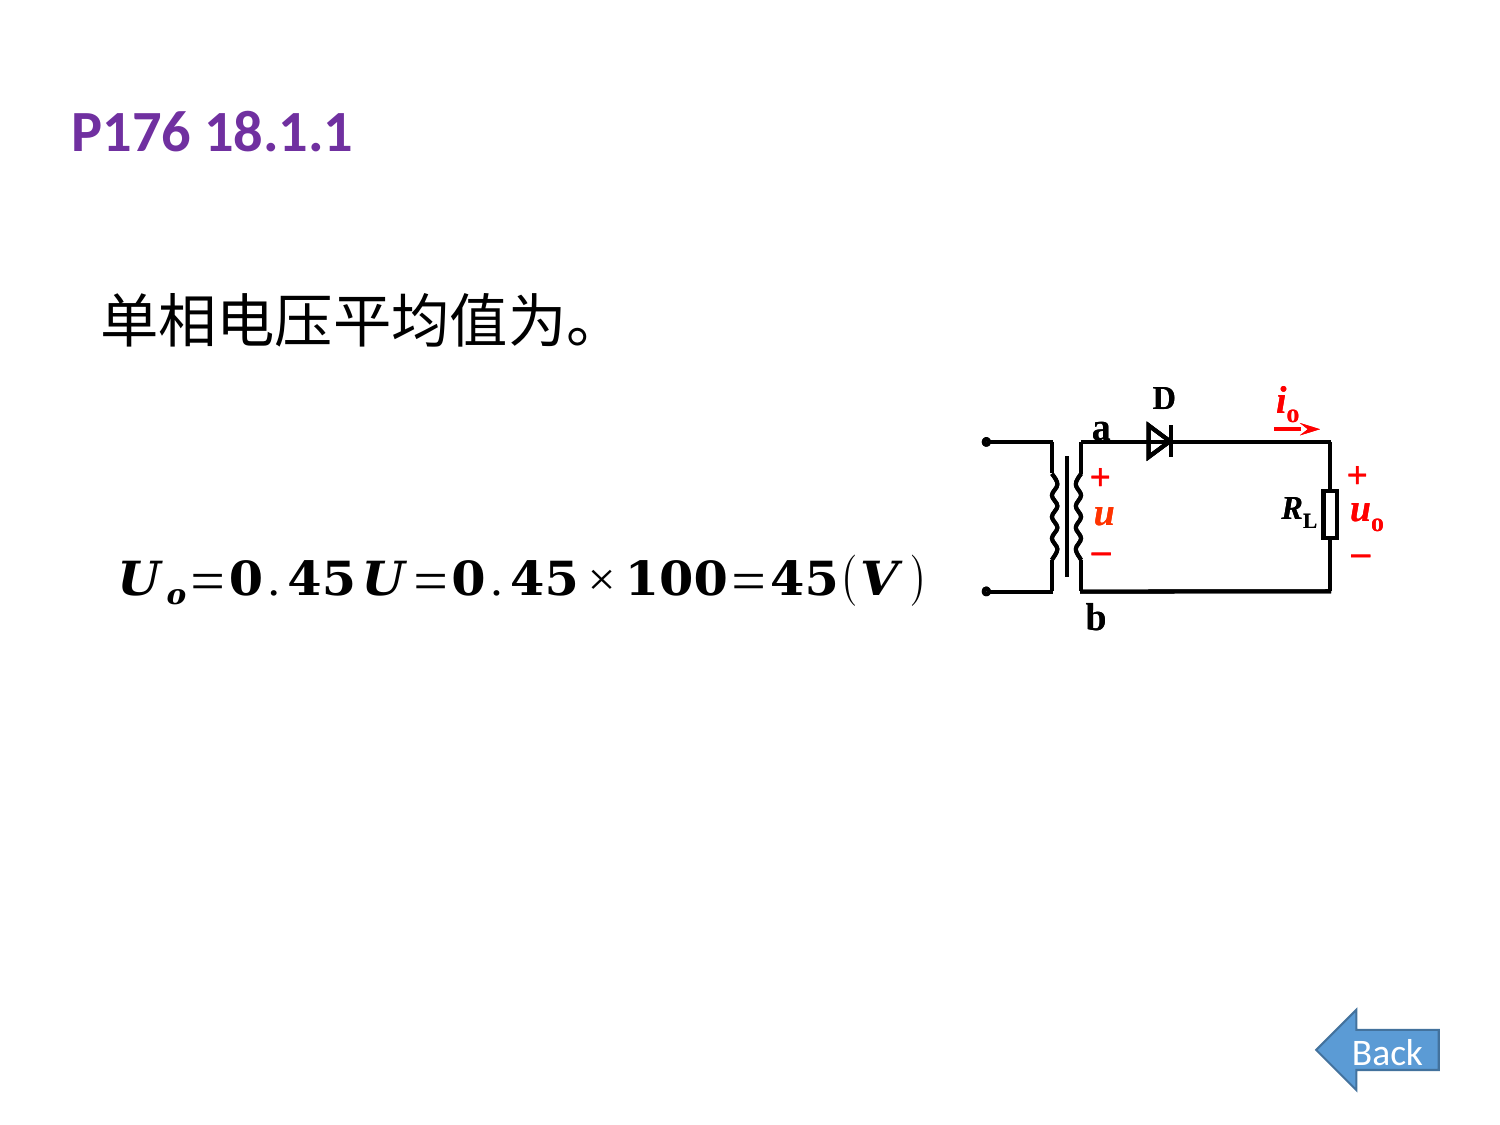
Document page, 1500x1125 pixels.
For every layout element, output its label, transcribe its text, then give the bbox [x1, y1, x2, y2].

picture [981, 370, 1405, 646]
text_box Back [1314, 1007, 1440, 1093]
title P176 18.1.1 [56, 23, 1351, 242]
